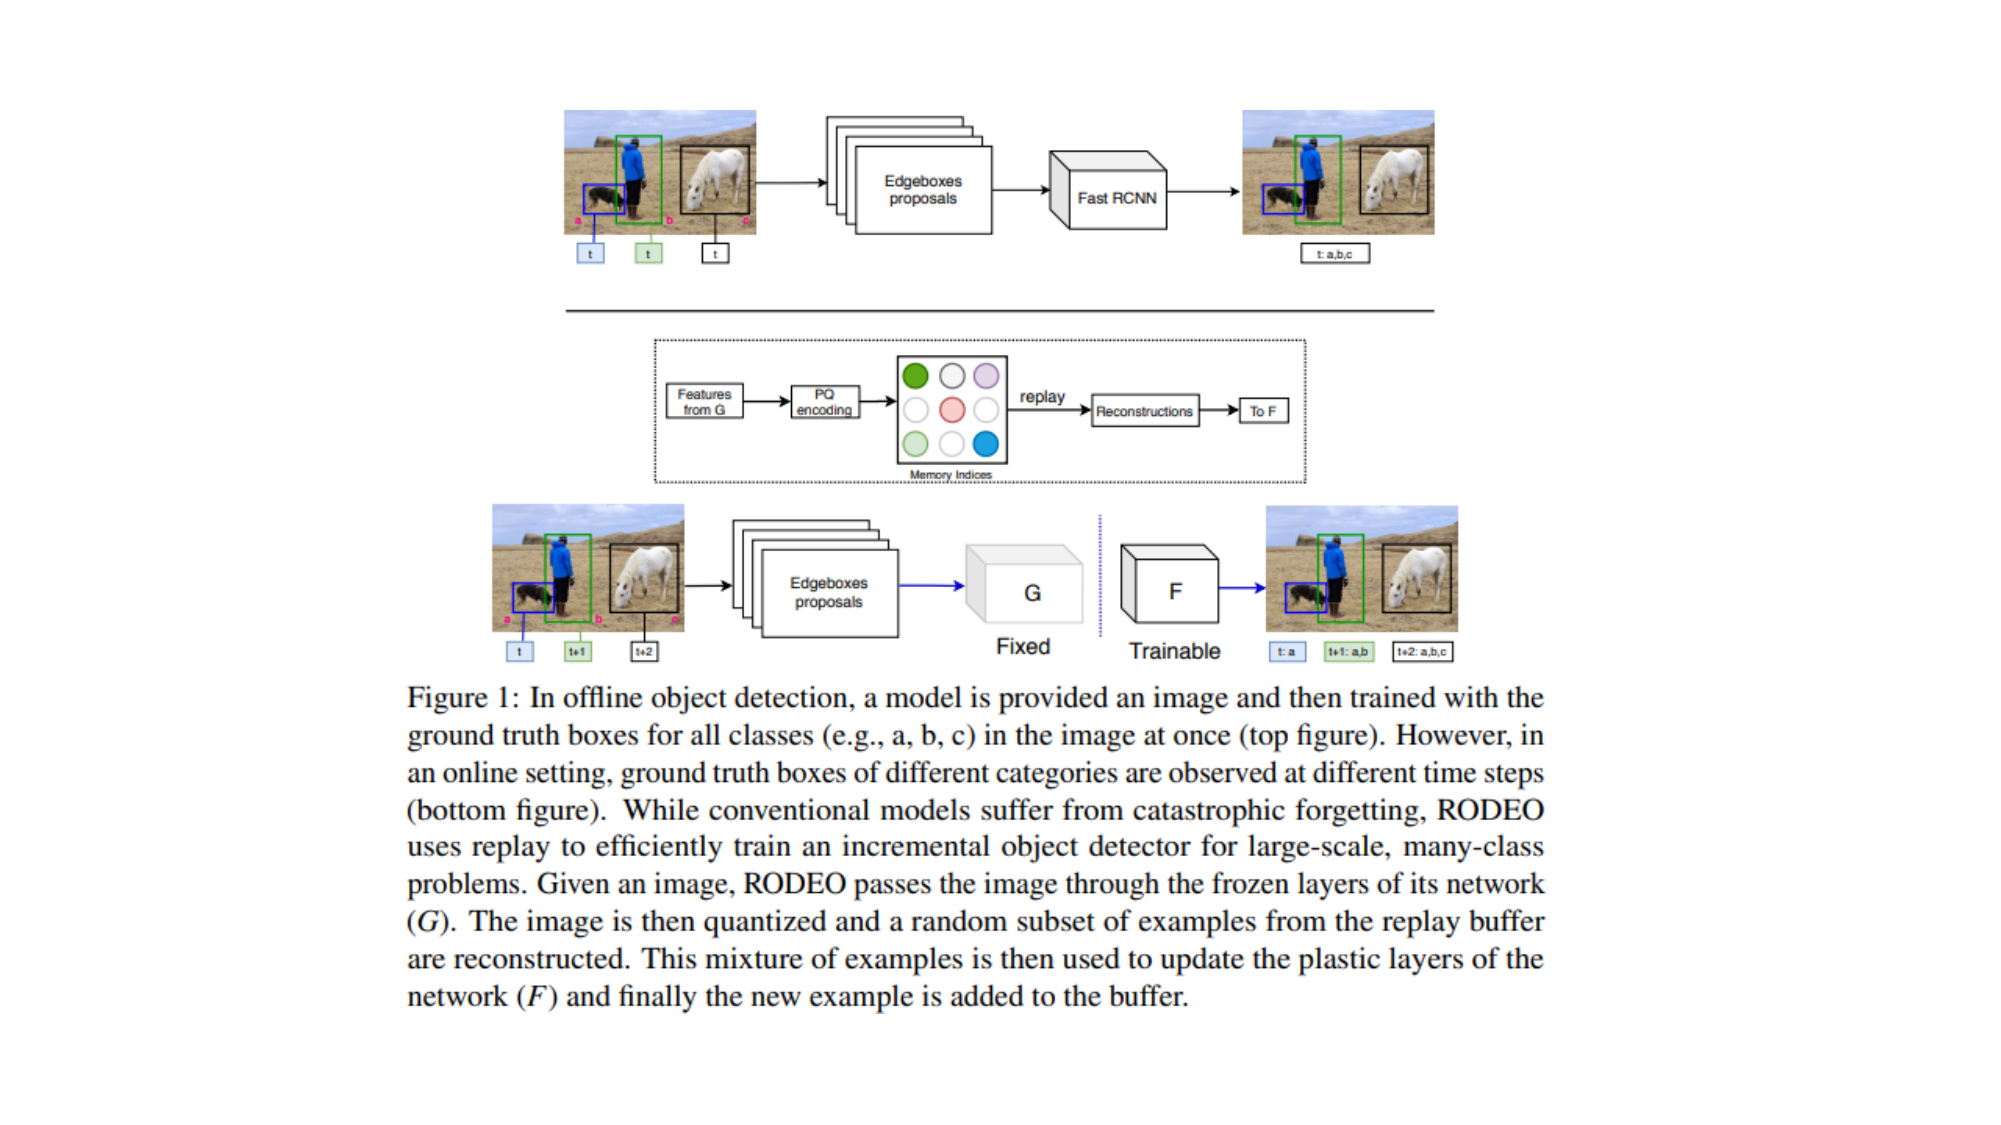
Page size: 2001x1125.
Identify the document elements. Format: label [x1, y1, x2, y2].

picture [393, 110, 1571, 1014]
